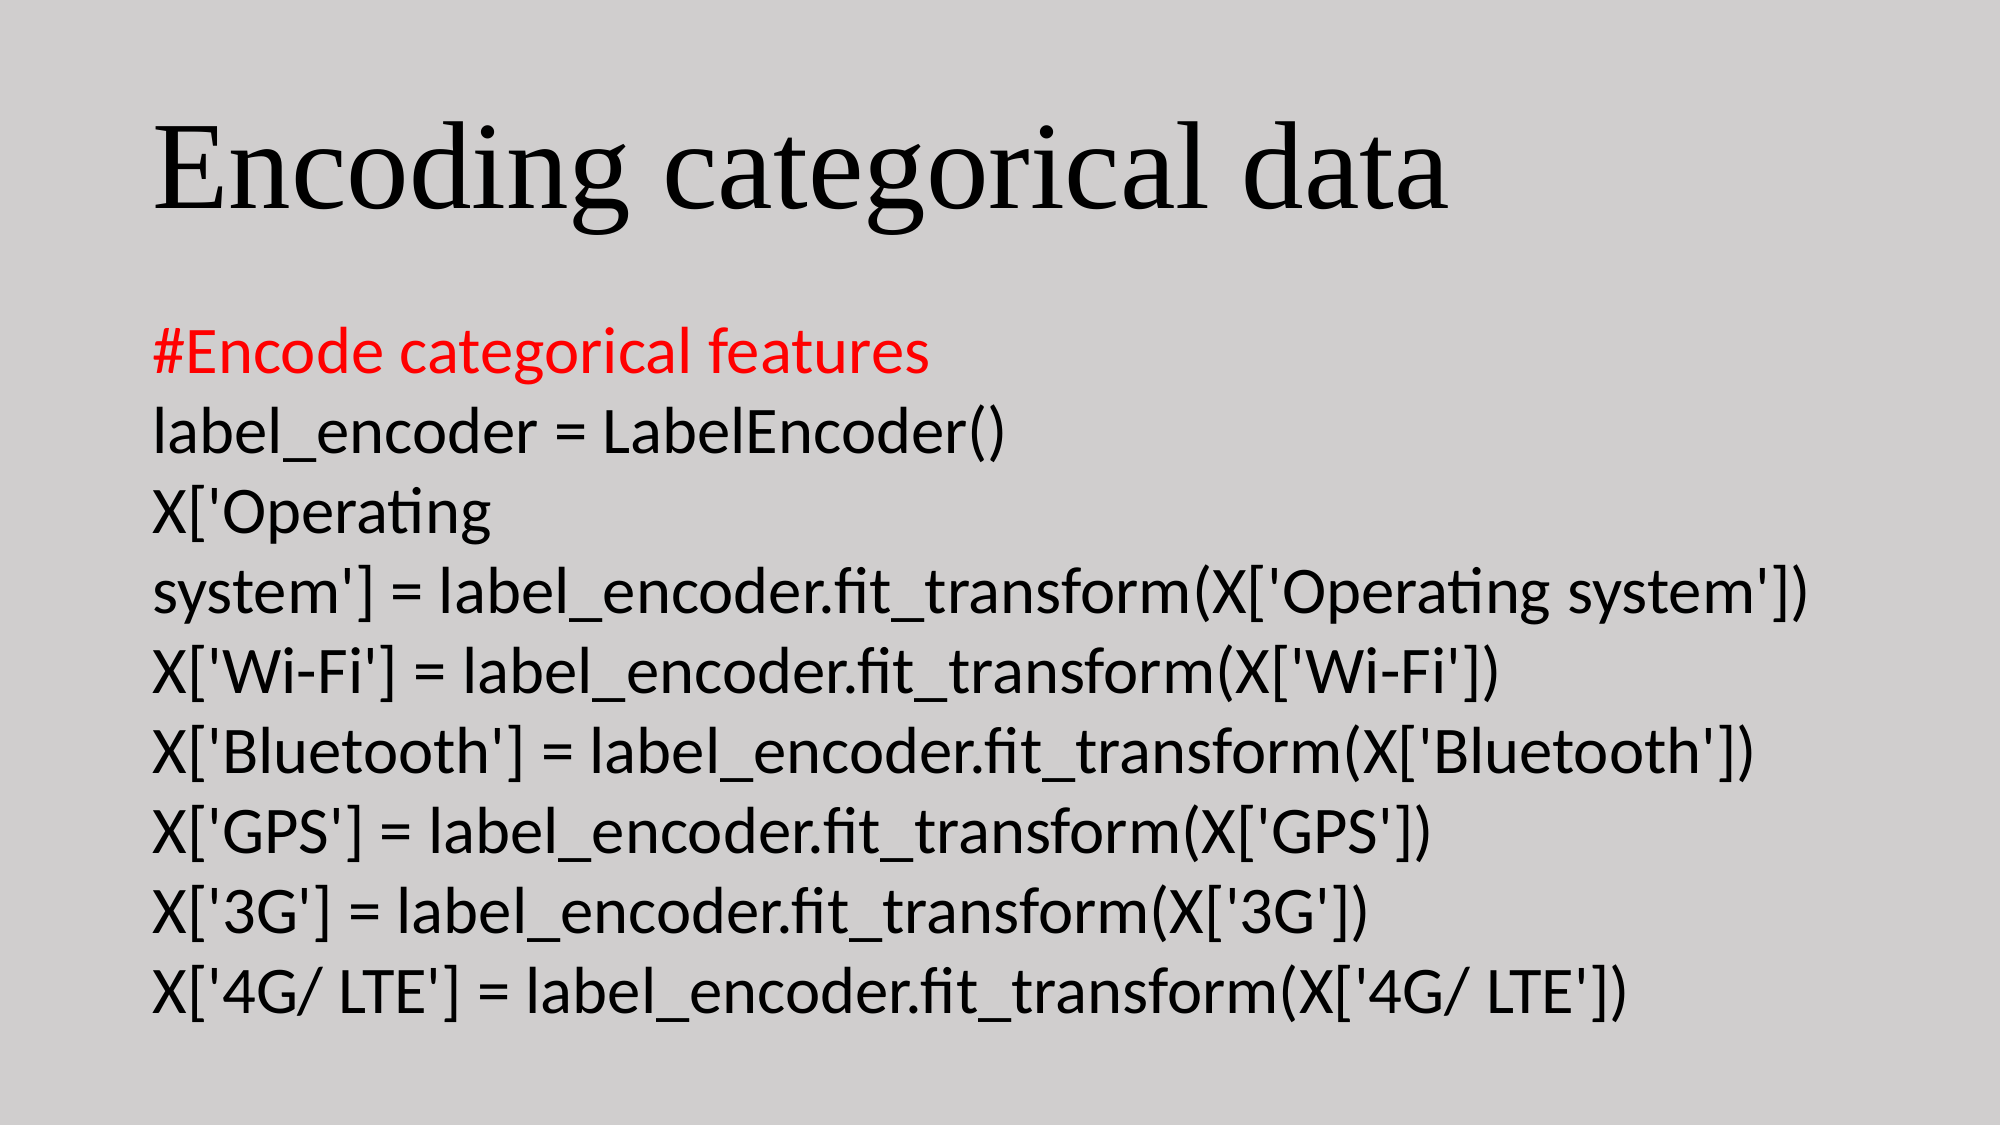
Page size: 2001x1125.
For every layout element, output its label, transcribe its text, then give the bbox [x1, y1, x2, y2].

list #Encode categorical features label_encoder = LabelEncoder() X['Operating system'] = label_encoder.fit_transform(X['Operating system']) X['Wi-Fi'] = label_encoder.fit_transform(X['Wi-Fi']) X['Bluetooth'] = label_encoder.fit_transform(X['Bluetooth']) X['GPS'] = label_encoder.fit_transform(X['GPS']) X['3G'] = label_encoder.fit_transform(X['3G']) X['4G/ LTE'] = label_encoder.fit_transform(X['4G/ LTE']) [137, 299, 1863, 1014]
title Encoding categorical data [137, 59, 1863, 278]
